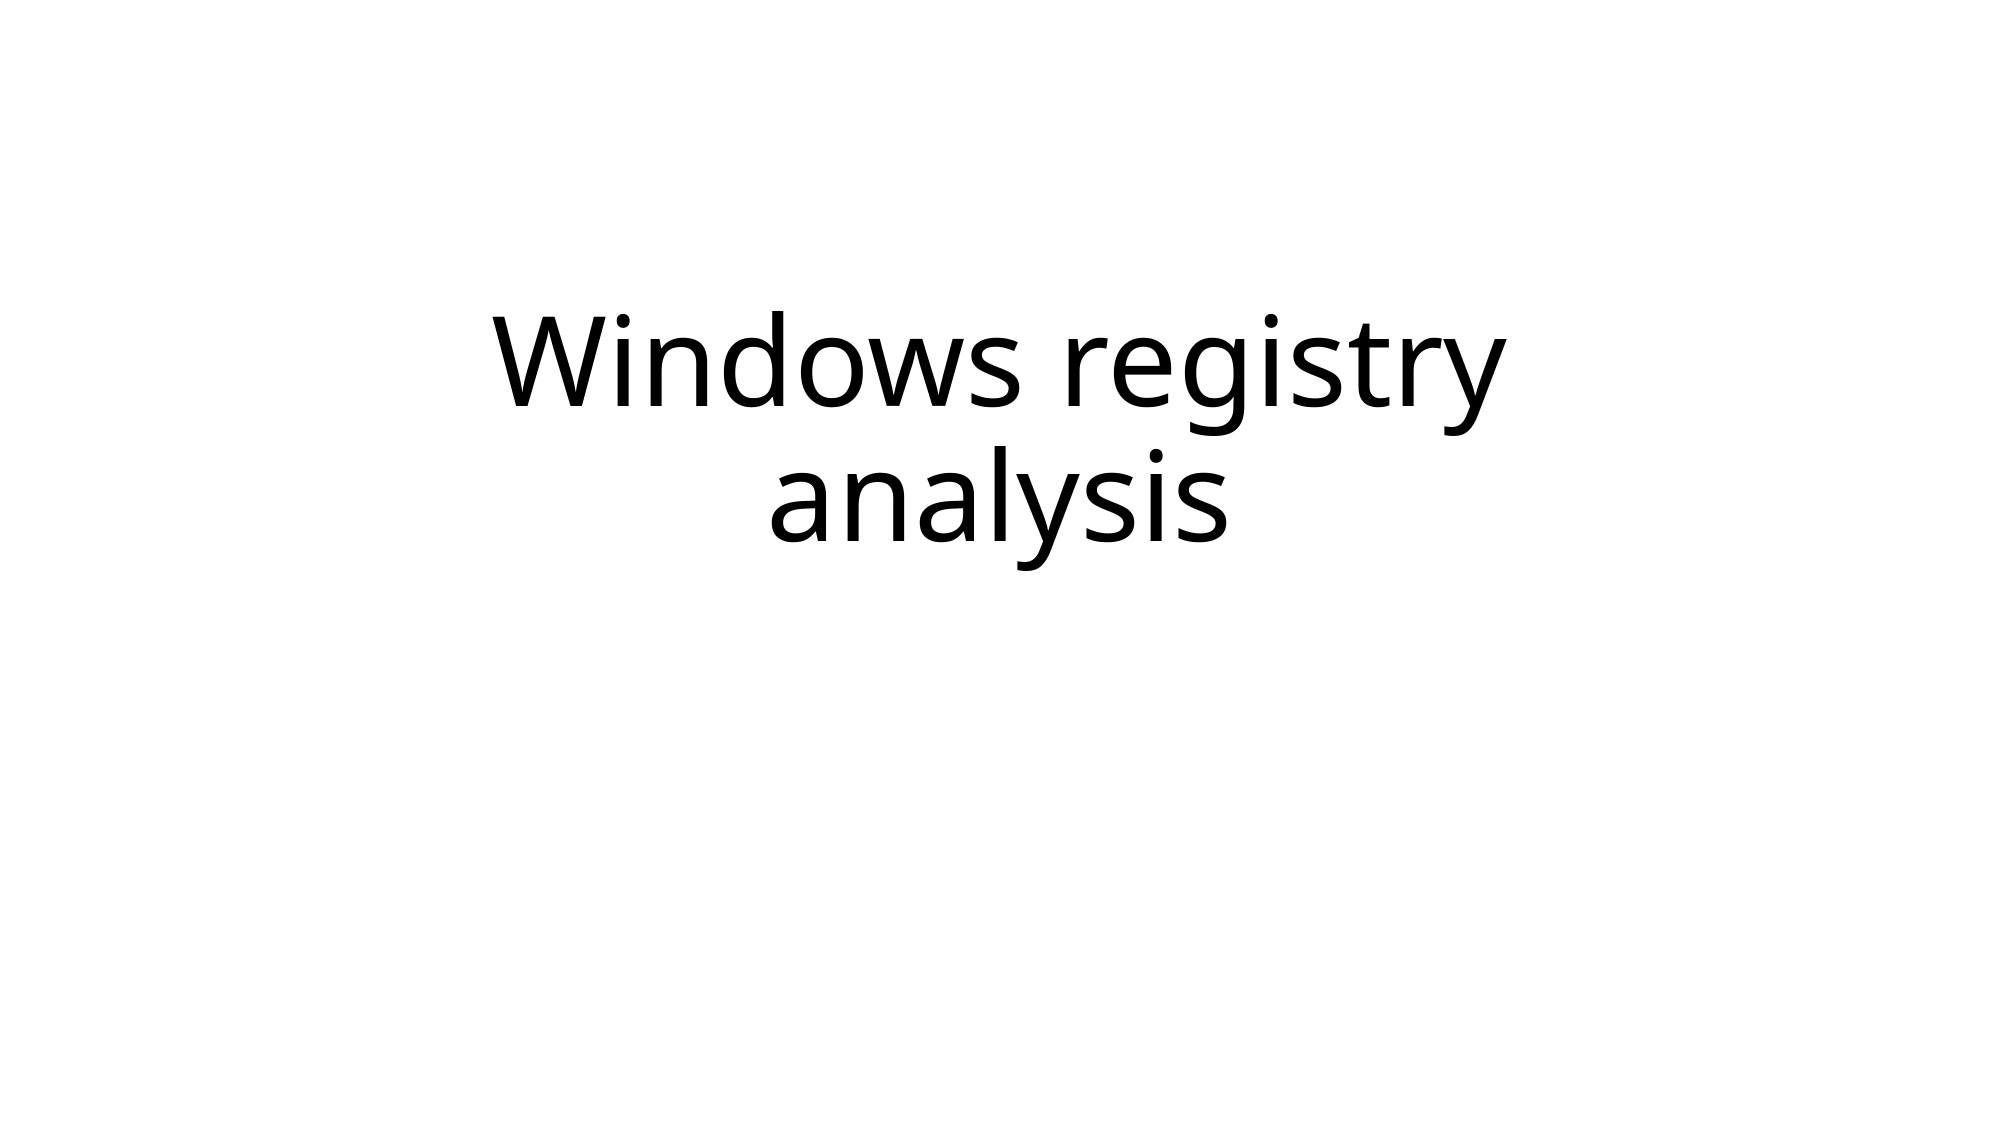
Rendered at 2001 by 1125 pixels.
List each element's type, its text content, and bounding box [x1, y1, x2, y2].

title Windows registry analysis [249, 184, 1750, 576]
